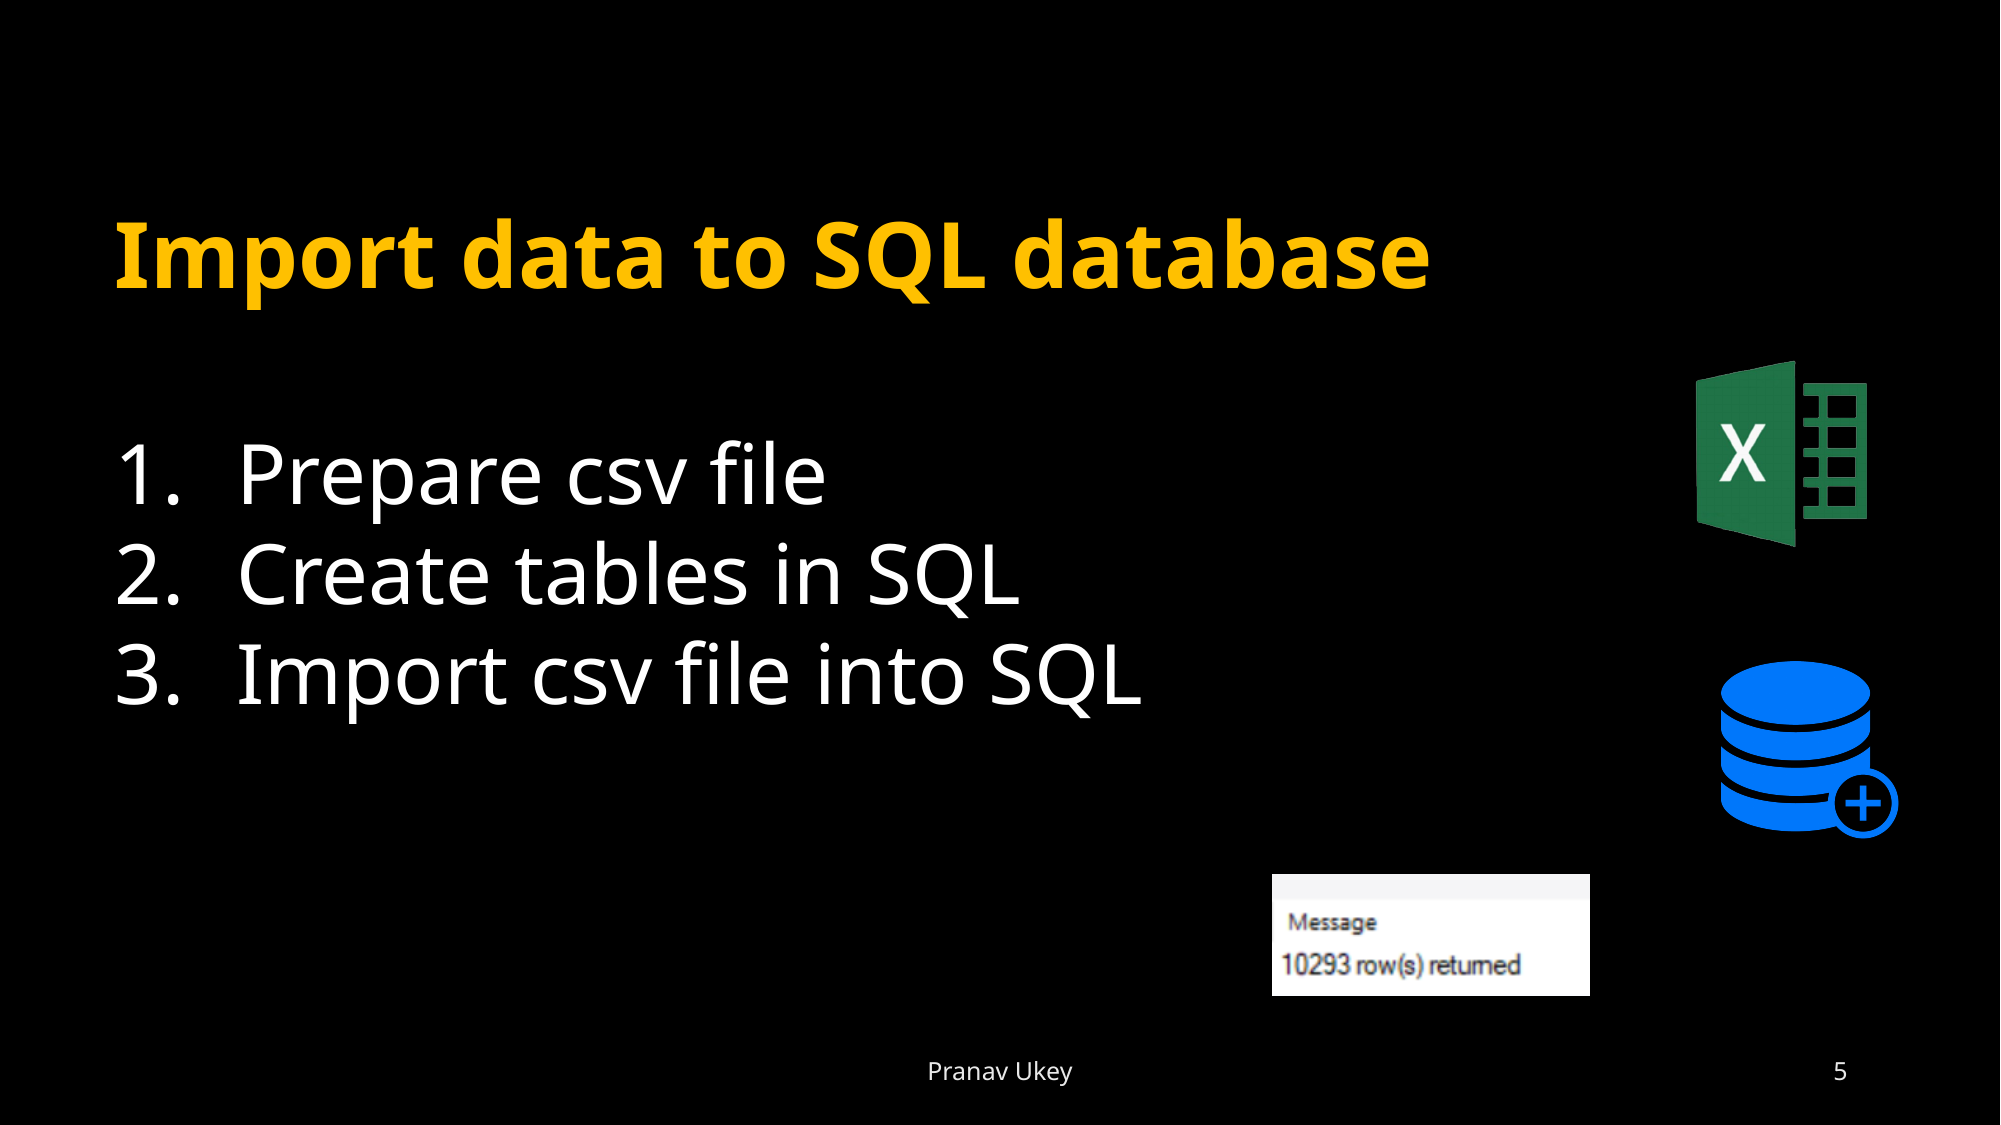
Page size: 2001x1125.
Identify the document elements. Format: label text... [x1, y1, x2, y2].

picture [1272, 873, 1591, 997]
text_box Import data to SQL database [99, 189, 1505, 315]
text_box Prepare csv file Create tables in SQL Import csv file into SQL [99, 414, 1218, 729]
slide_number 5 [1412, 1042, 1863, 1103]
footer Pranav Ukey [662, 1042, 1338, 1103]
picture [1663, 336, 1901, 574]
picture [1721, 660, 1901, 841]
